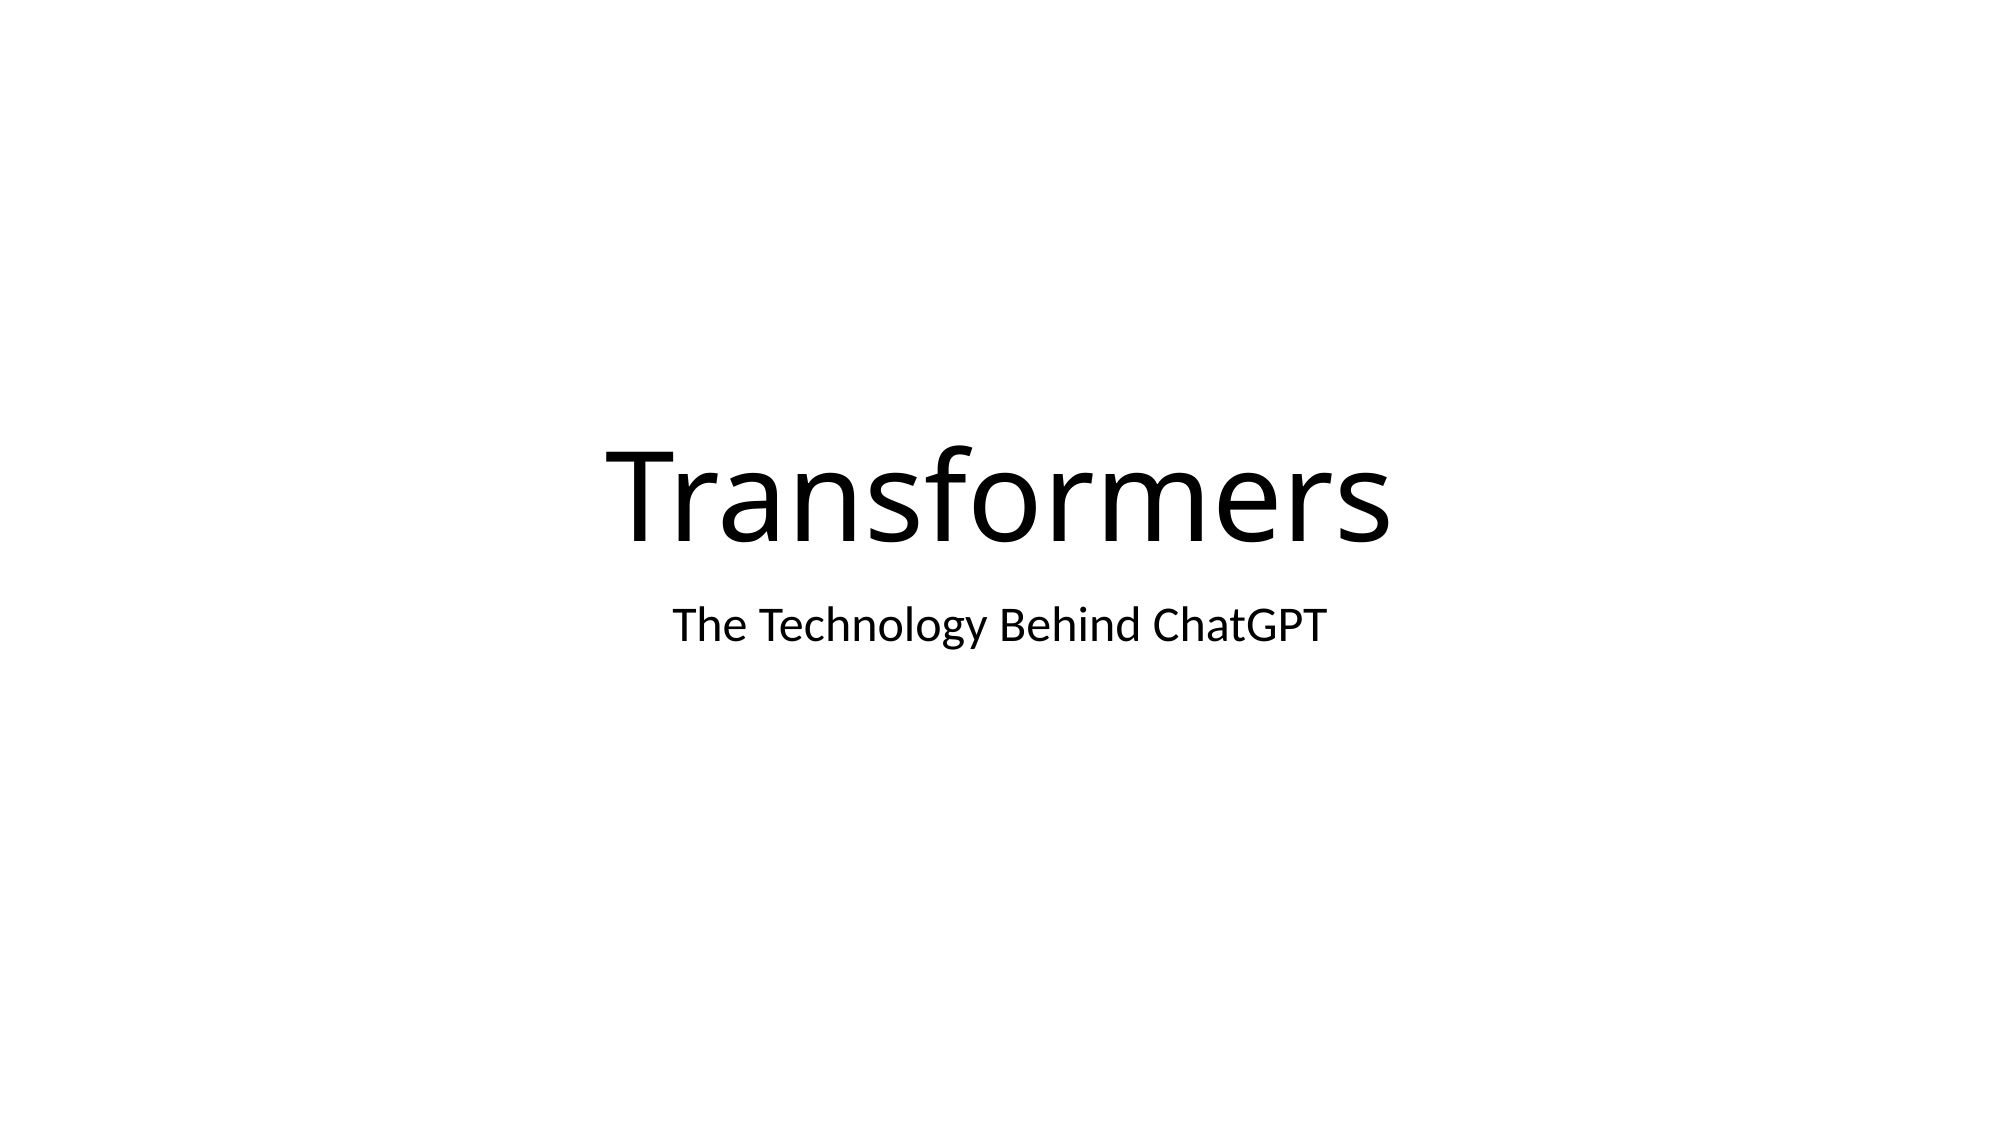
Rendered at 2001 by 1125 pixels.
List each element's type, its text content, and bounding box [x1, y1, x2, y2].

title Transformers [249, 184, 1750, 576]
subtitle The Technology Behind ChatGPT [249, 590, 1750, 863]
